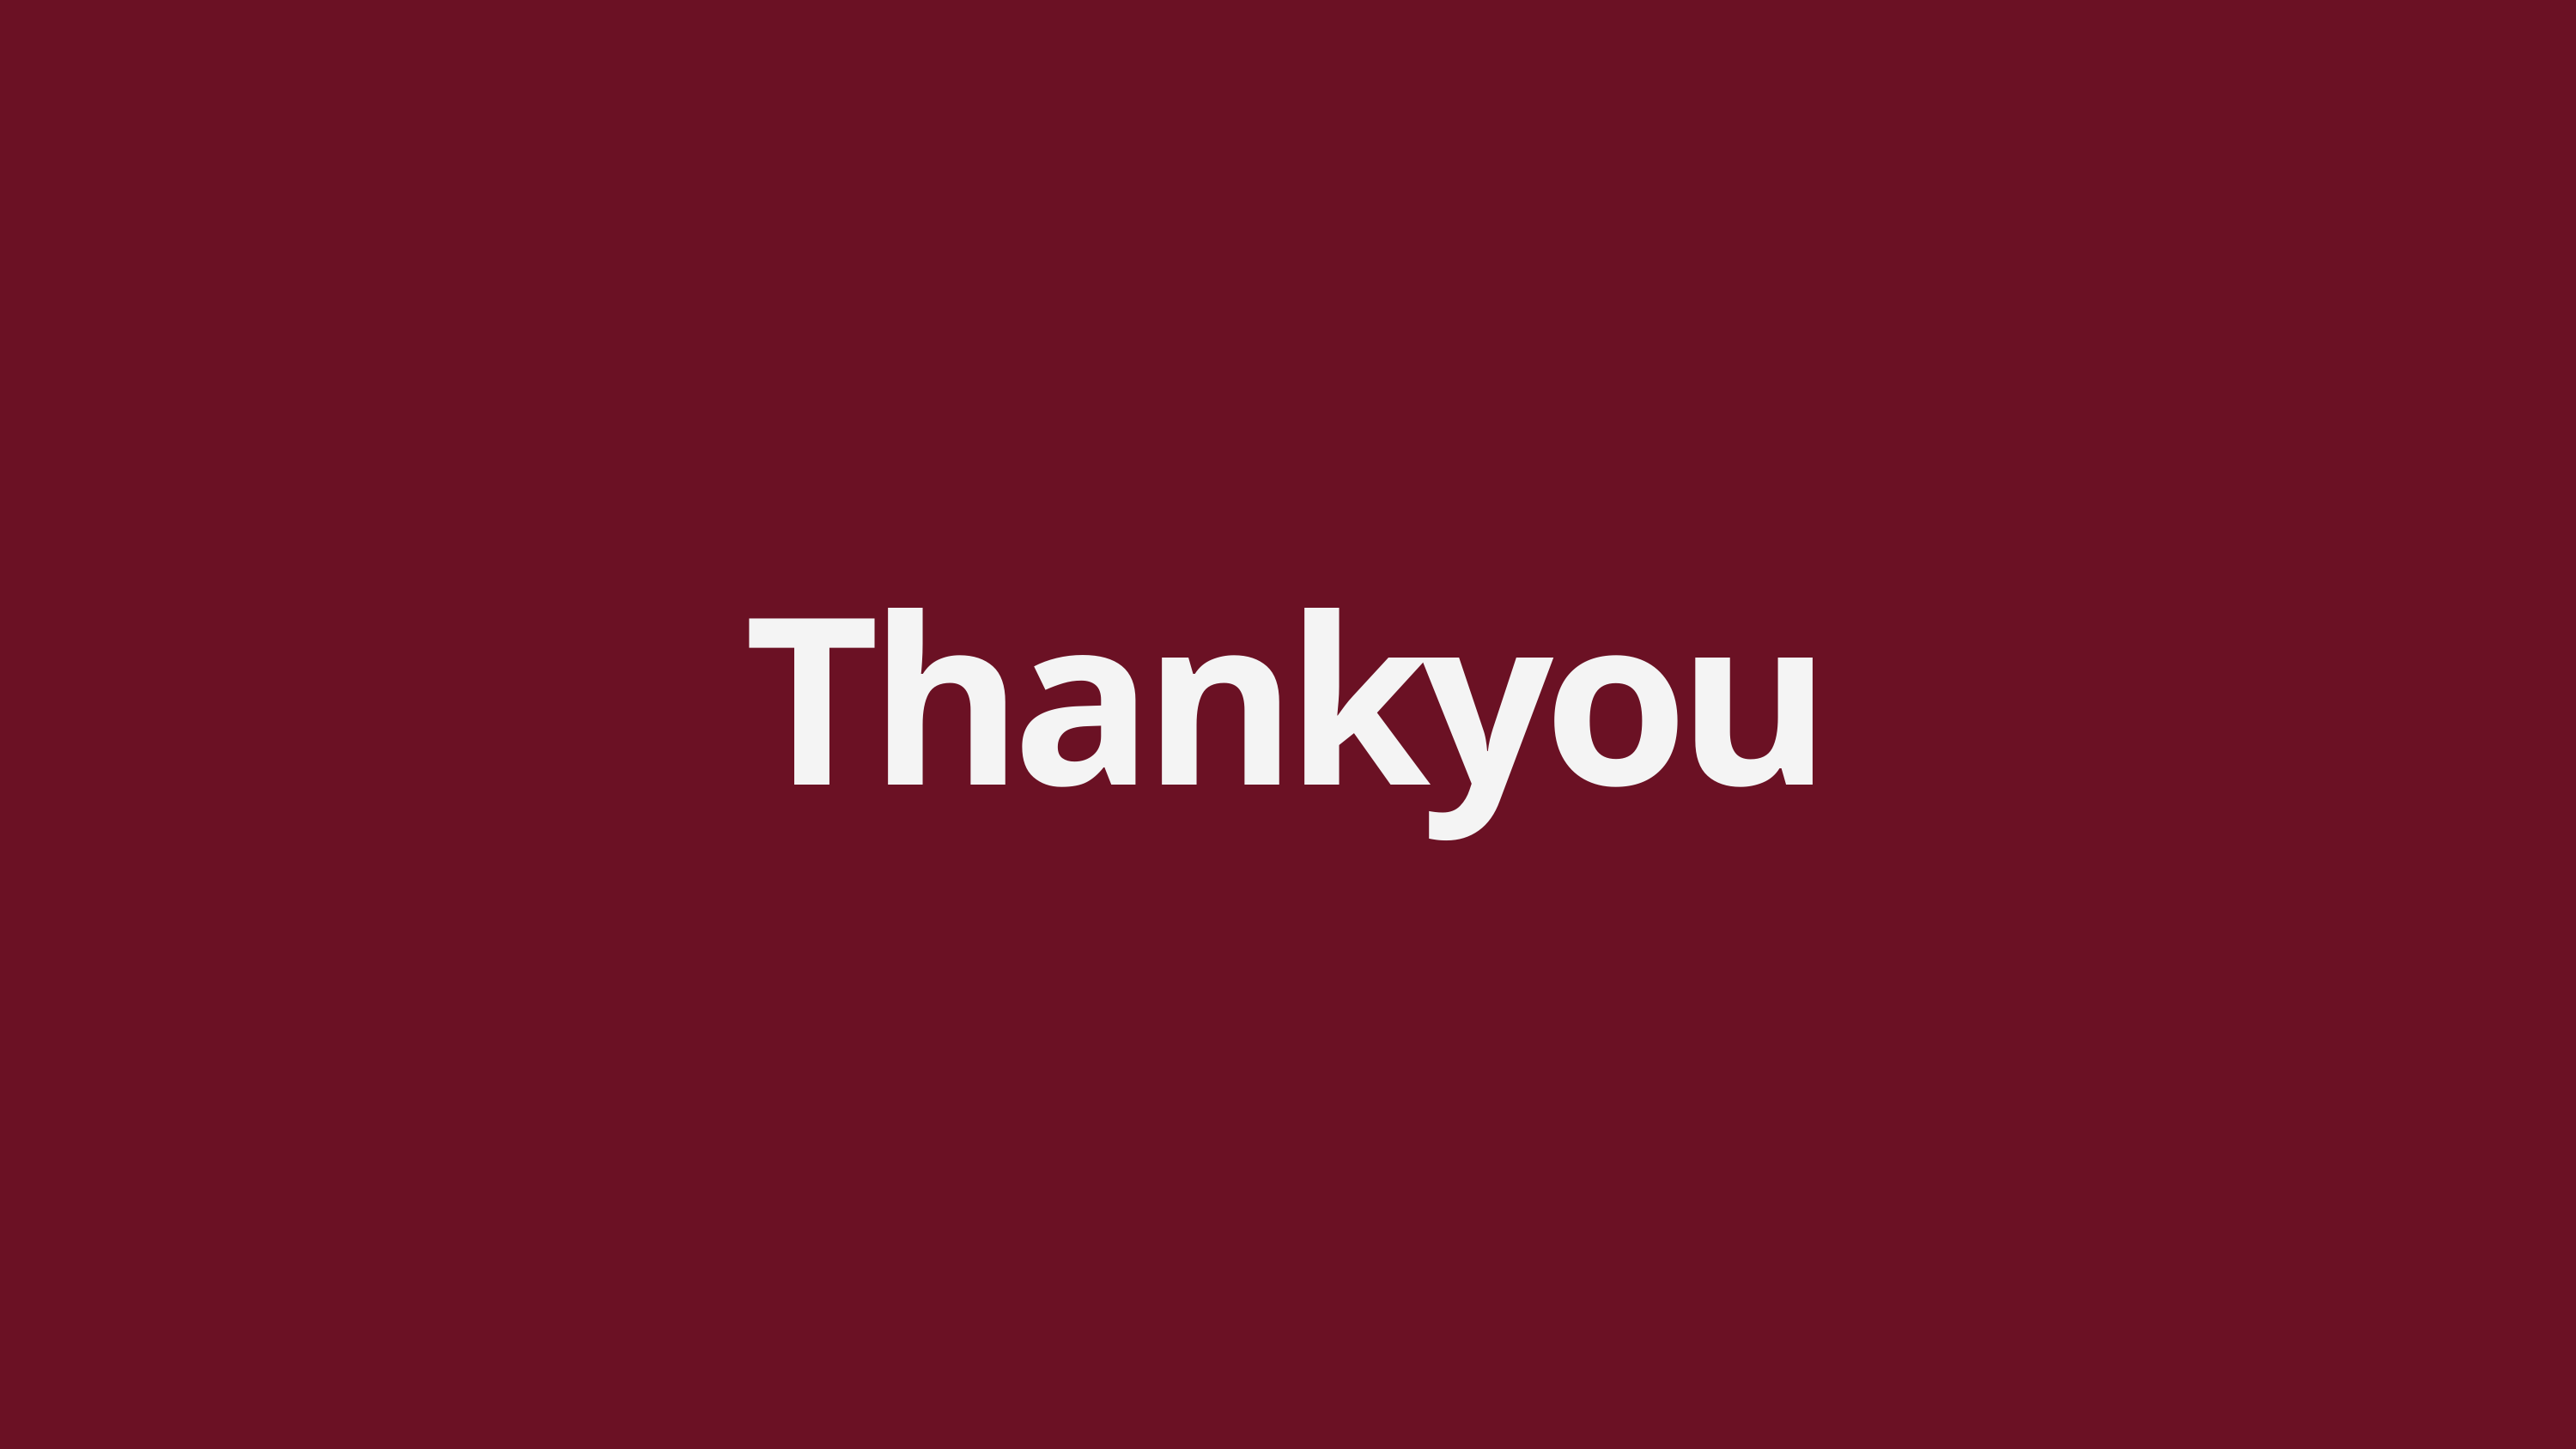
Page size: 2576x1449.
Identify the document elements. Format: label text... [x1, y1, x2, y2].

text_box Thankyou [458, 610, 2118, 833]
